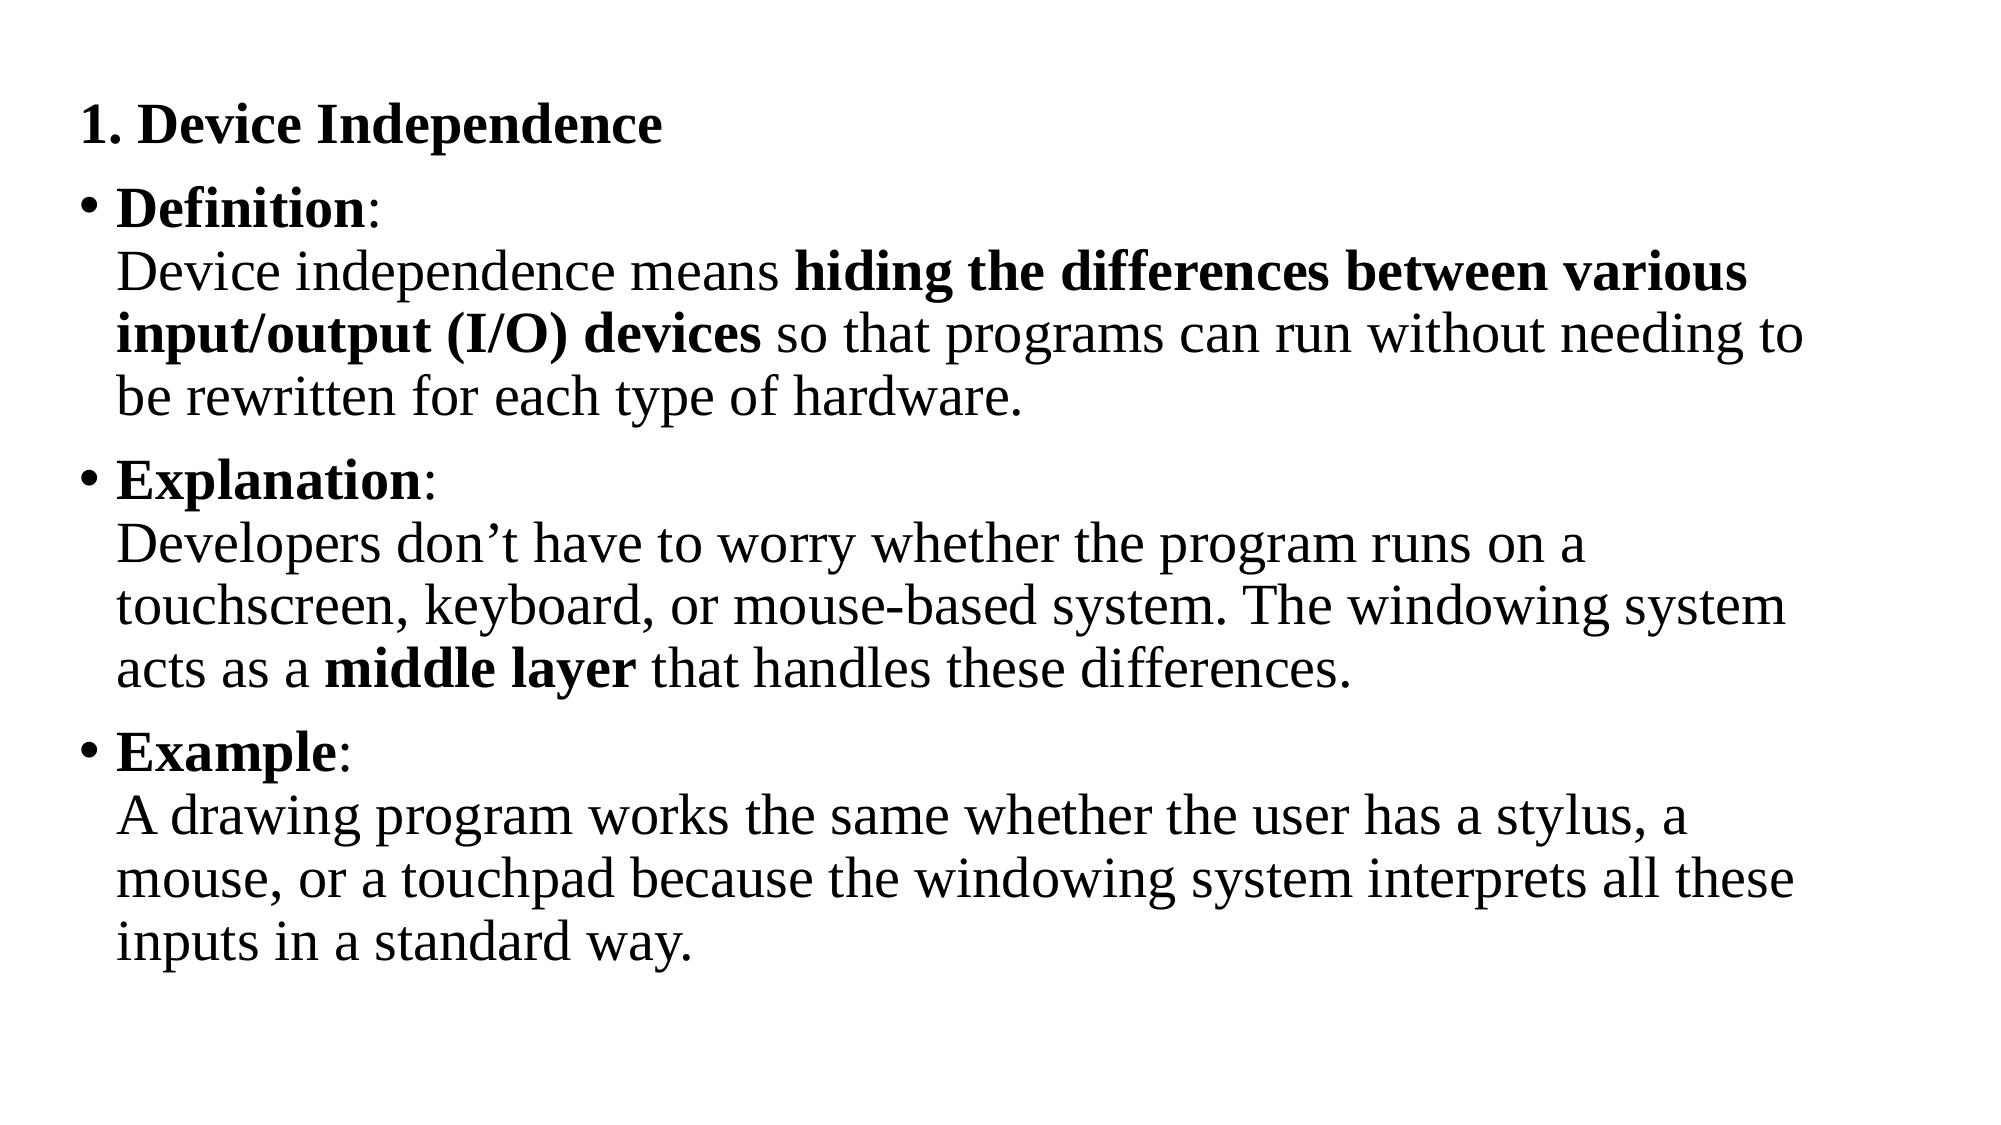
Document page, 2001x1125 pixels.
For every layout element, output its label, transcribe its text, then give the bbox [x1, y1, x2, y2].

list 1. Device Independence Definition: Device independence means hiding the differences between various input/output (I/O) devices so that programs can run without needing to be rewritten for each type of hardware. Explanation: Developers don’t have to worry whether the program runs on a touchscreen, keyboard, or mouse-based system. The windowing system acts as a middle layer that handles these differences. Example: A drawing program works the same whether the user has a stylus, a mouse, or a touchpad because the windowing system interprets all these inputs in a standard way. [64, 85, 1863, 1014]
